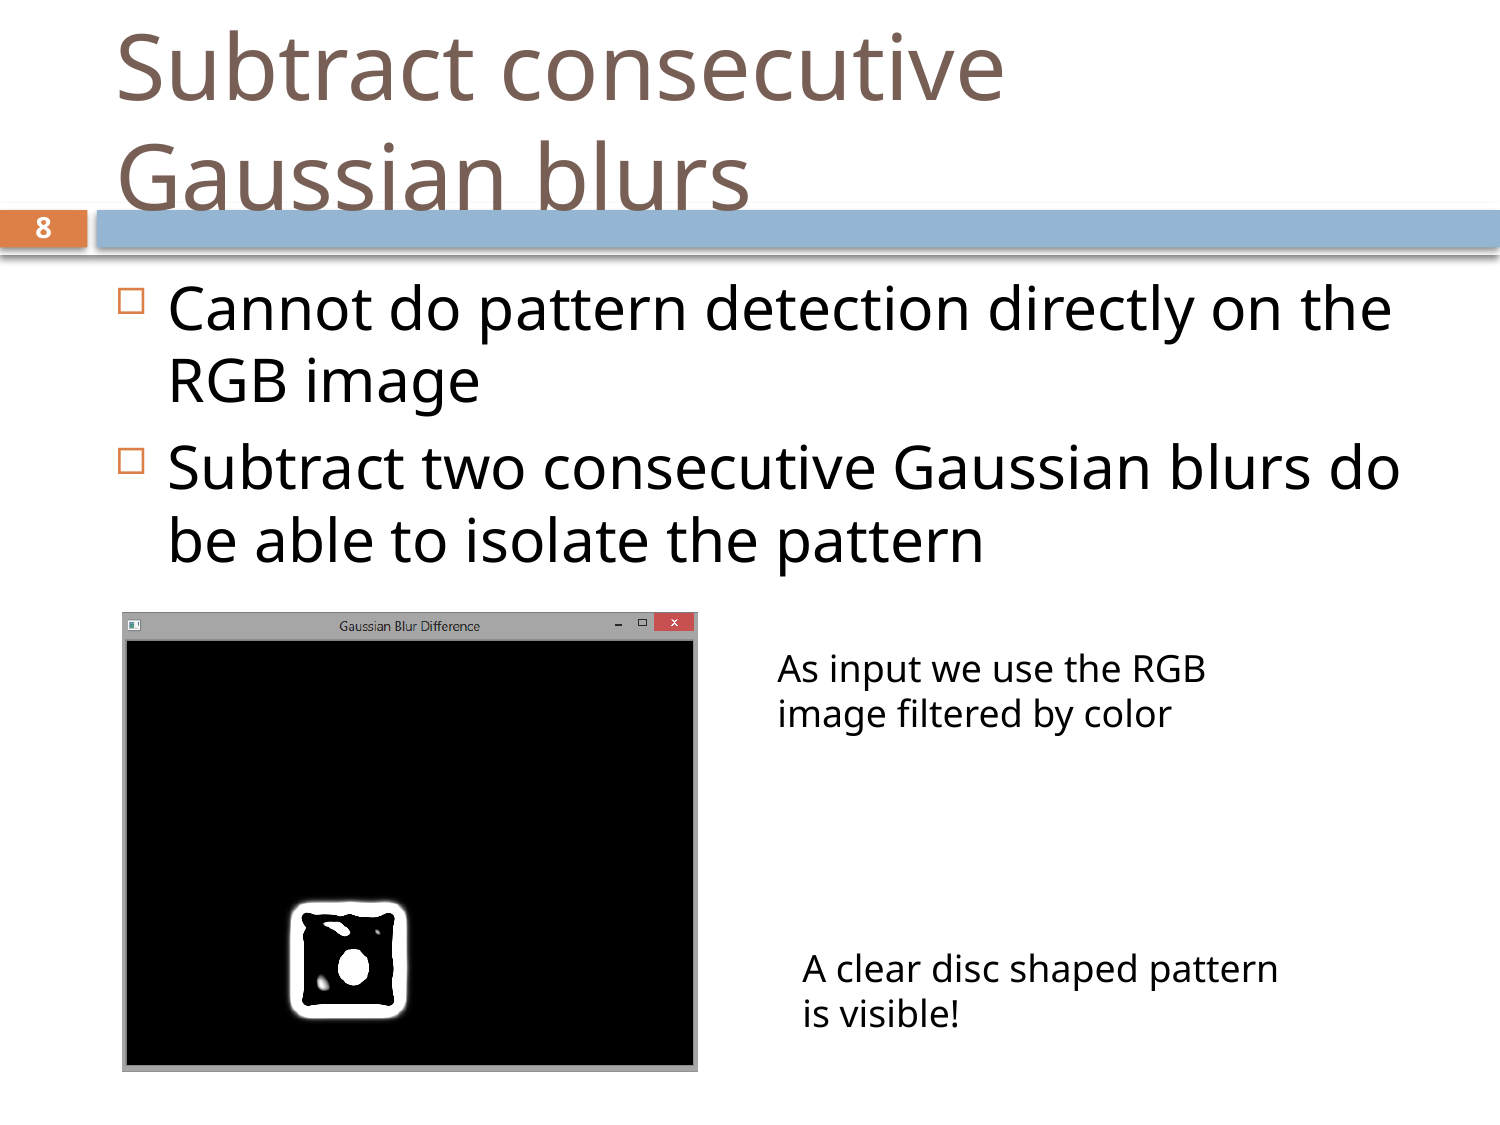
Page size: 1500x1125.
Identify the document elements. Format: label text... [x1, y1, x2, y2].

picture [122, 612, 698, 1073]
text_box As input we use the RGB image filtered by color [762, 637, 1288, 743]
slide_number 8 [0, 208, 88, 249]
title Subtract consecutive Gaussian blurs [100, 37, 1438, 200]
list Cannot do pattern detection directly on the RGB image Subtract two consecutive Gaussian blurs do be able to isolate the pattern [100, 262, 1438, 1000]
text_box A clear disc shaped pattern is visible! [787, 937, 1313, 1043]
